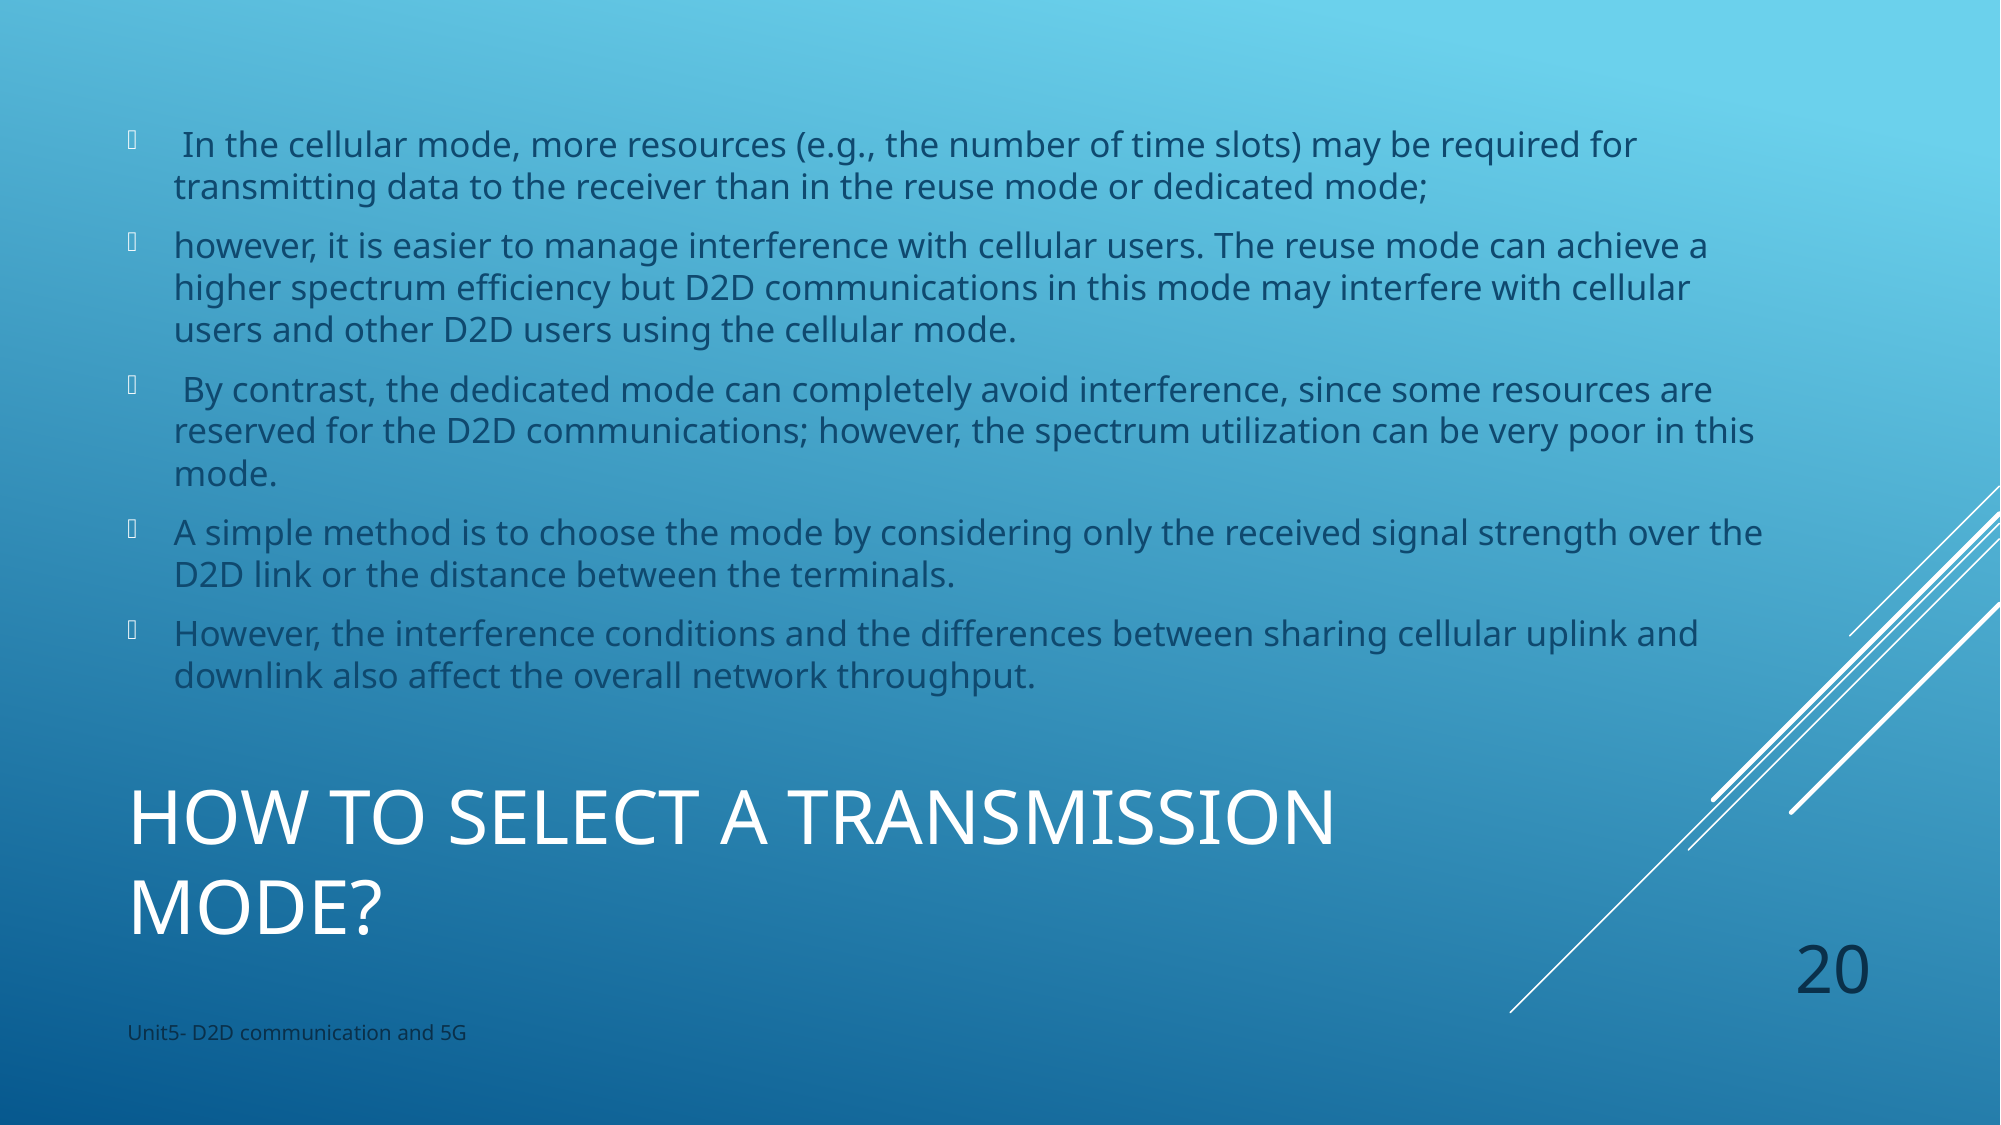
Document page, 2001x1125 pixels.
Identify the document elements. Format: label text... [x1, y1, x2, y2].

list In the cellular mode, more resources (e.g., the number of time slots) may be required for transmitting data to the receiver than in the reuse mode or dedicated mode; however, it is easier to manage interference with cellular users. The reuse mode can achieve a higher spectrum efficiency but D2D communications in this mode may interfere with cellular users and other D2D users using the cellular mode. By contrast, the dedicated mode can completely avoid interference, since some resources are reserved for the D2D communications; however, the spectrum utilization can be very poor in this mode. A simple method is to choose the mode by considering only the received signal strength over the D2D link or the distance between the terminals. However, the interference conditions and the differences between sharing cellular uplink and downlink also affect the overall network throughput. [112, 112, 1787, 706]
slide_number 20 [1700, 915, 1888, 1025]
footer Unit5- D2D communication and 5G [112, 1012, 1350, 1073]
title how to select a transmission mode? [112, 736, 1513, 984]
